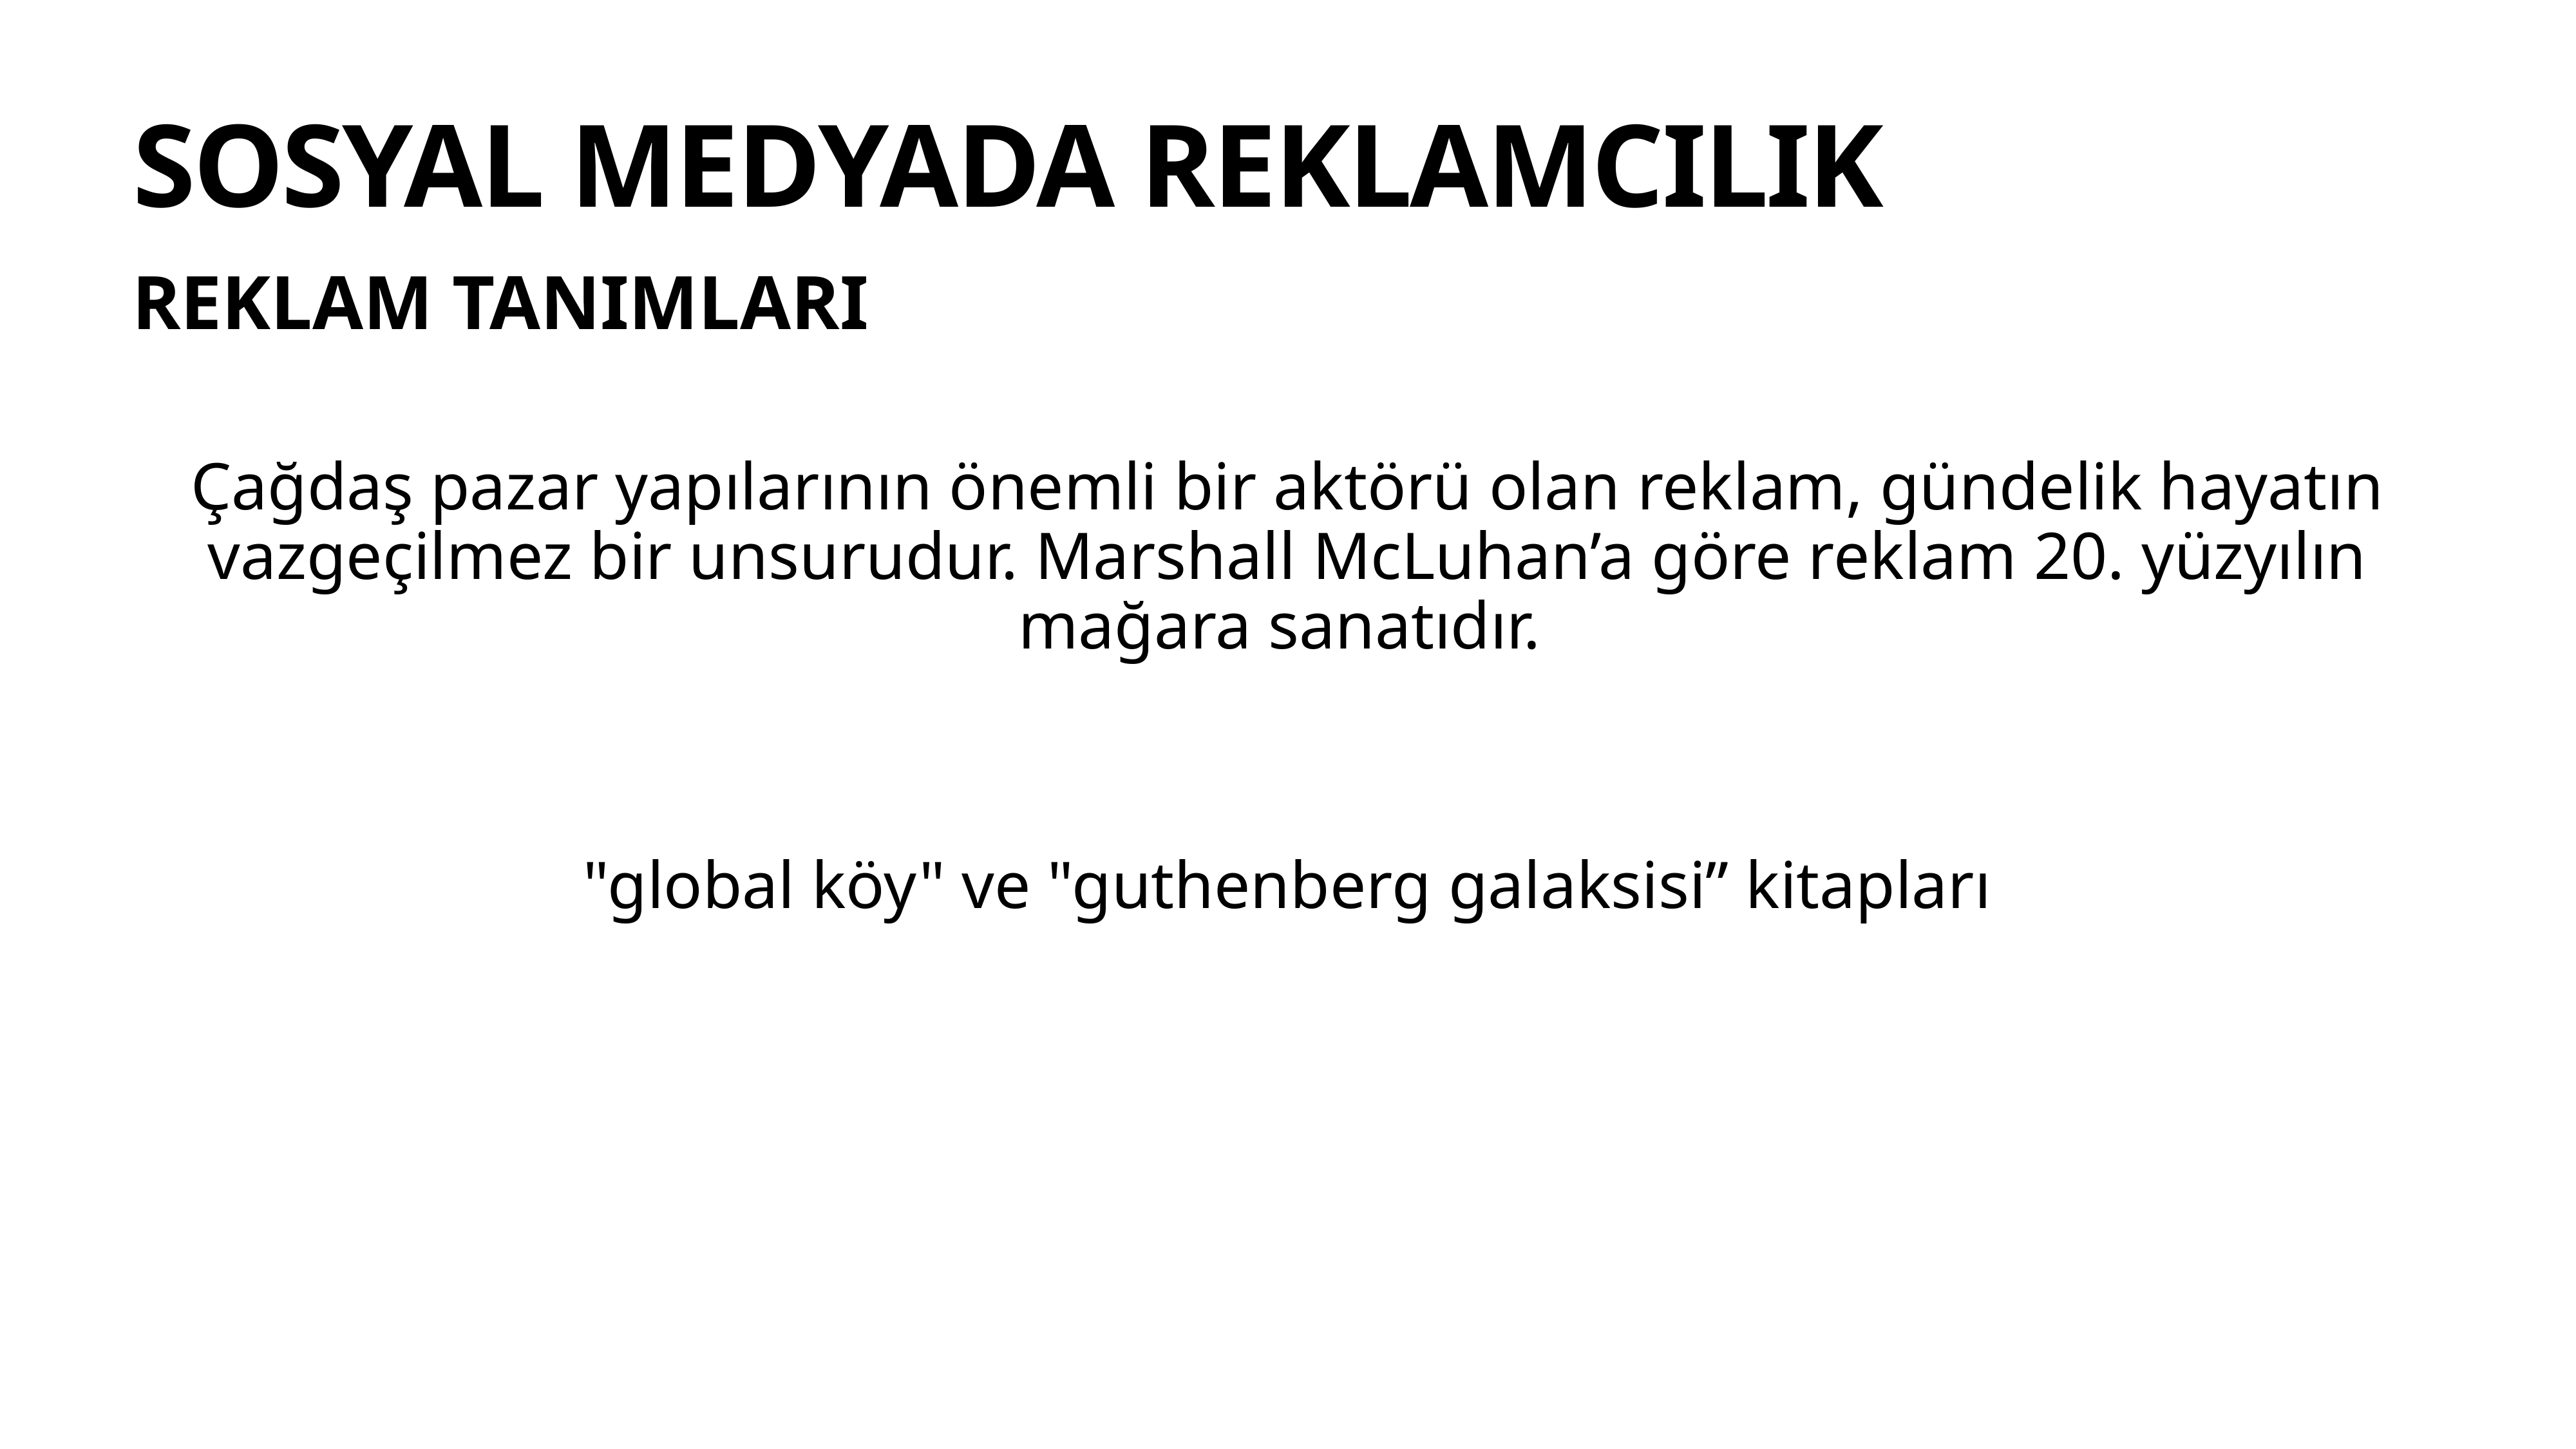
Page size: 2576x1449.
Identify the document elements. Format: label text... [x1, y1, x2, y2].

title SOSYAL MEDYADA REKLAMCILIK [127, 113, 2449, 250]
list REKLAM TANIMLARI [127, 250, 2449, 350]
list Çağdaş pazar yapılarının önemli bir aktörü olan reklam, gündelik hayatın vazgeçilmez bir unsurudur. Marshall McLuhan’a göre reklam 20. yüzyılın mağara sanatıdır. "global köy" ve "guthenberg galaksisi” kitapları [127, 448, 2449, 1321]
